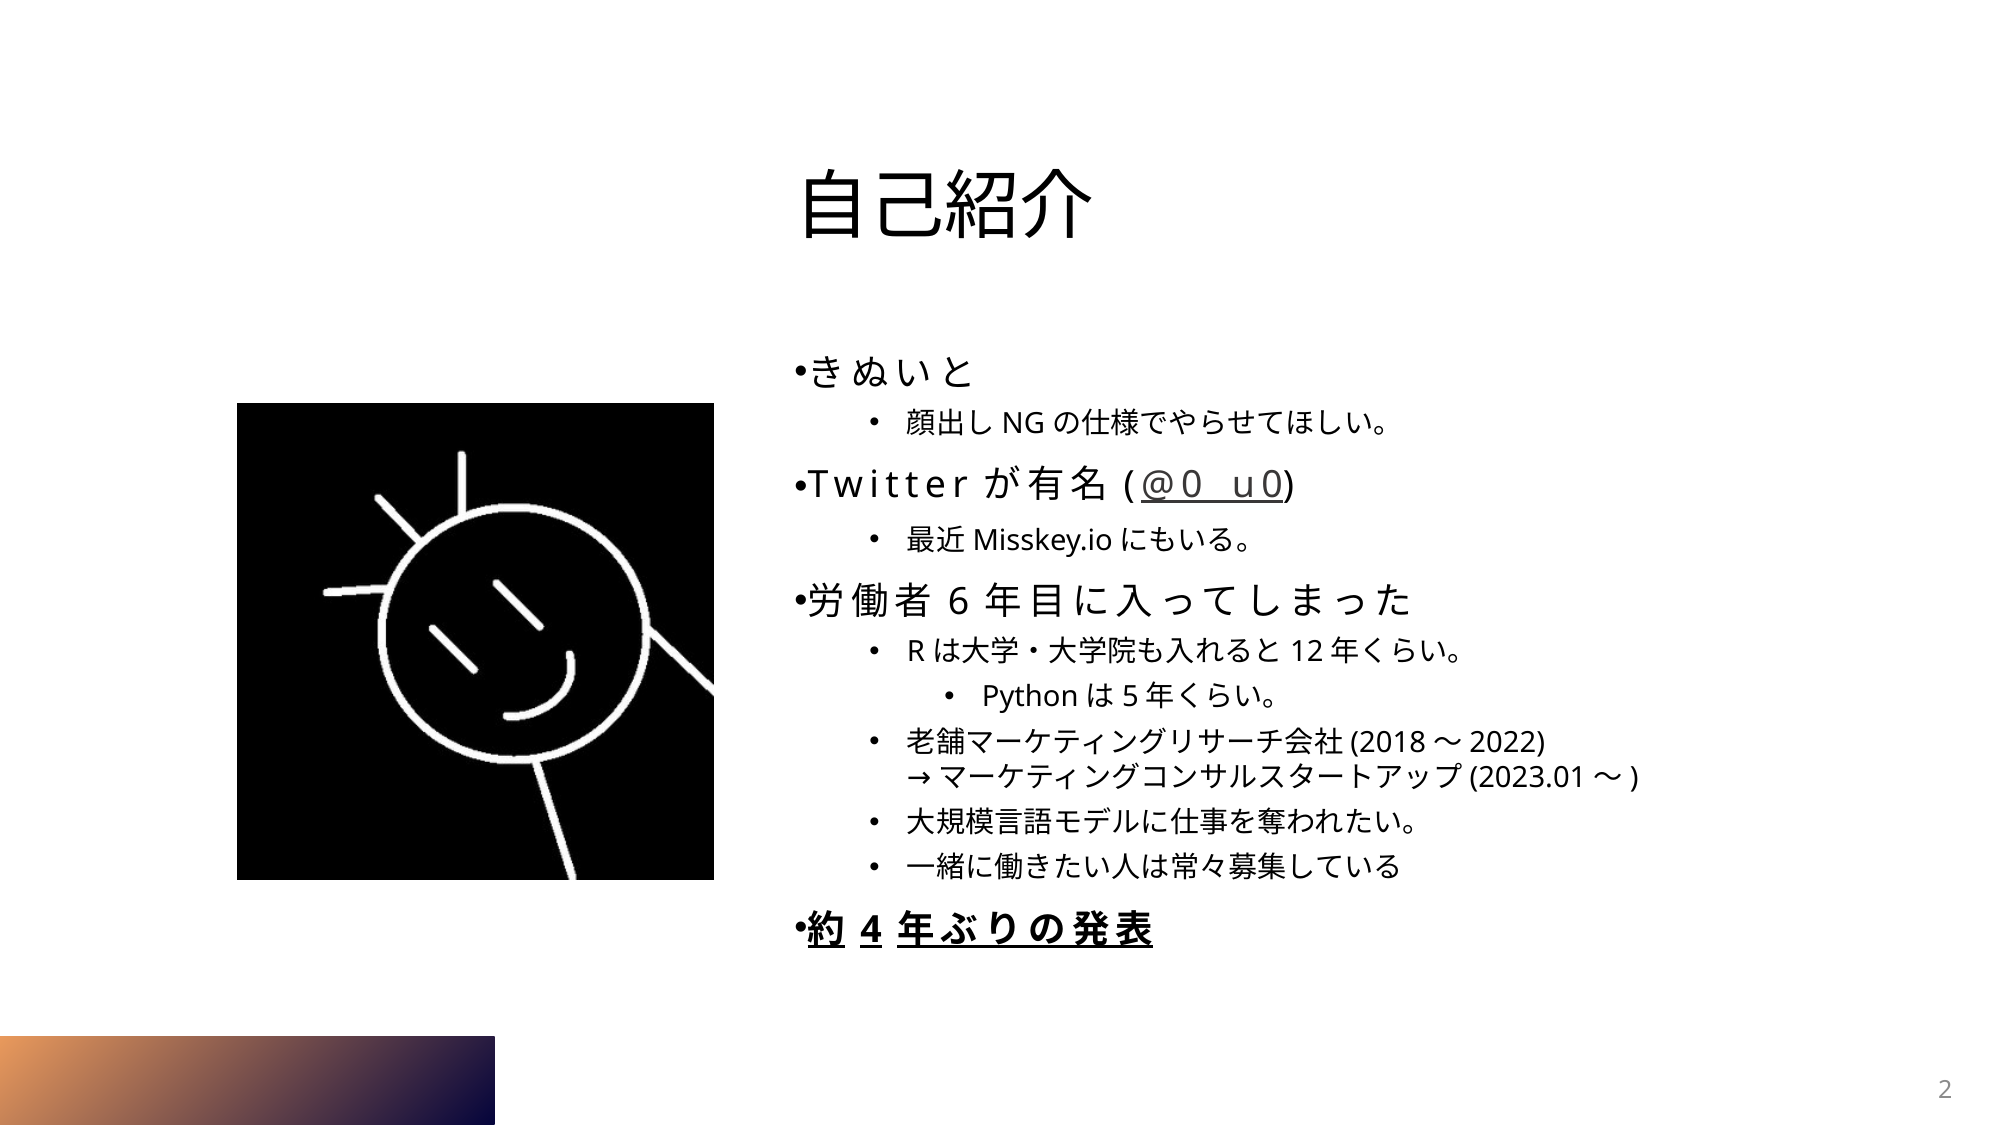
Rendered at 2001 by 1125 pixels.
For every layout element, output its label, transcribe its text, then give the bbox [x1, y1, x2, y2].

picture [237, 403, 714, 880]
title 自己紹介 [779, 105, 1955, 341]
list きぬいと 顔出しNGの仕様でやらせてほしい。 Twitterが有名(@0_u0) 最近Misskey.ioにもいる。 労働者6年目に入ってしまった Rは大学・大学院も入れると12年くらい。 Pythonは5年くらい。 老舗マーケティングリサーチ会社(2018～2022) →マーケティングコンサルスタートアップ(2023.01～) 大規模言語モデルに仕事を奪われたい。 一緒に働きたい人は常々募集している 約4年ぶりの発表 [779, 341, 1835, 965]
slide_number 2 [1894, 1061, 1968, 1121]
